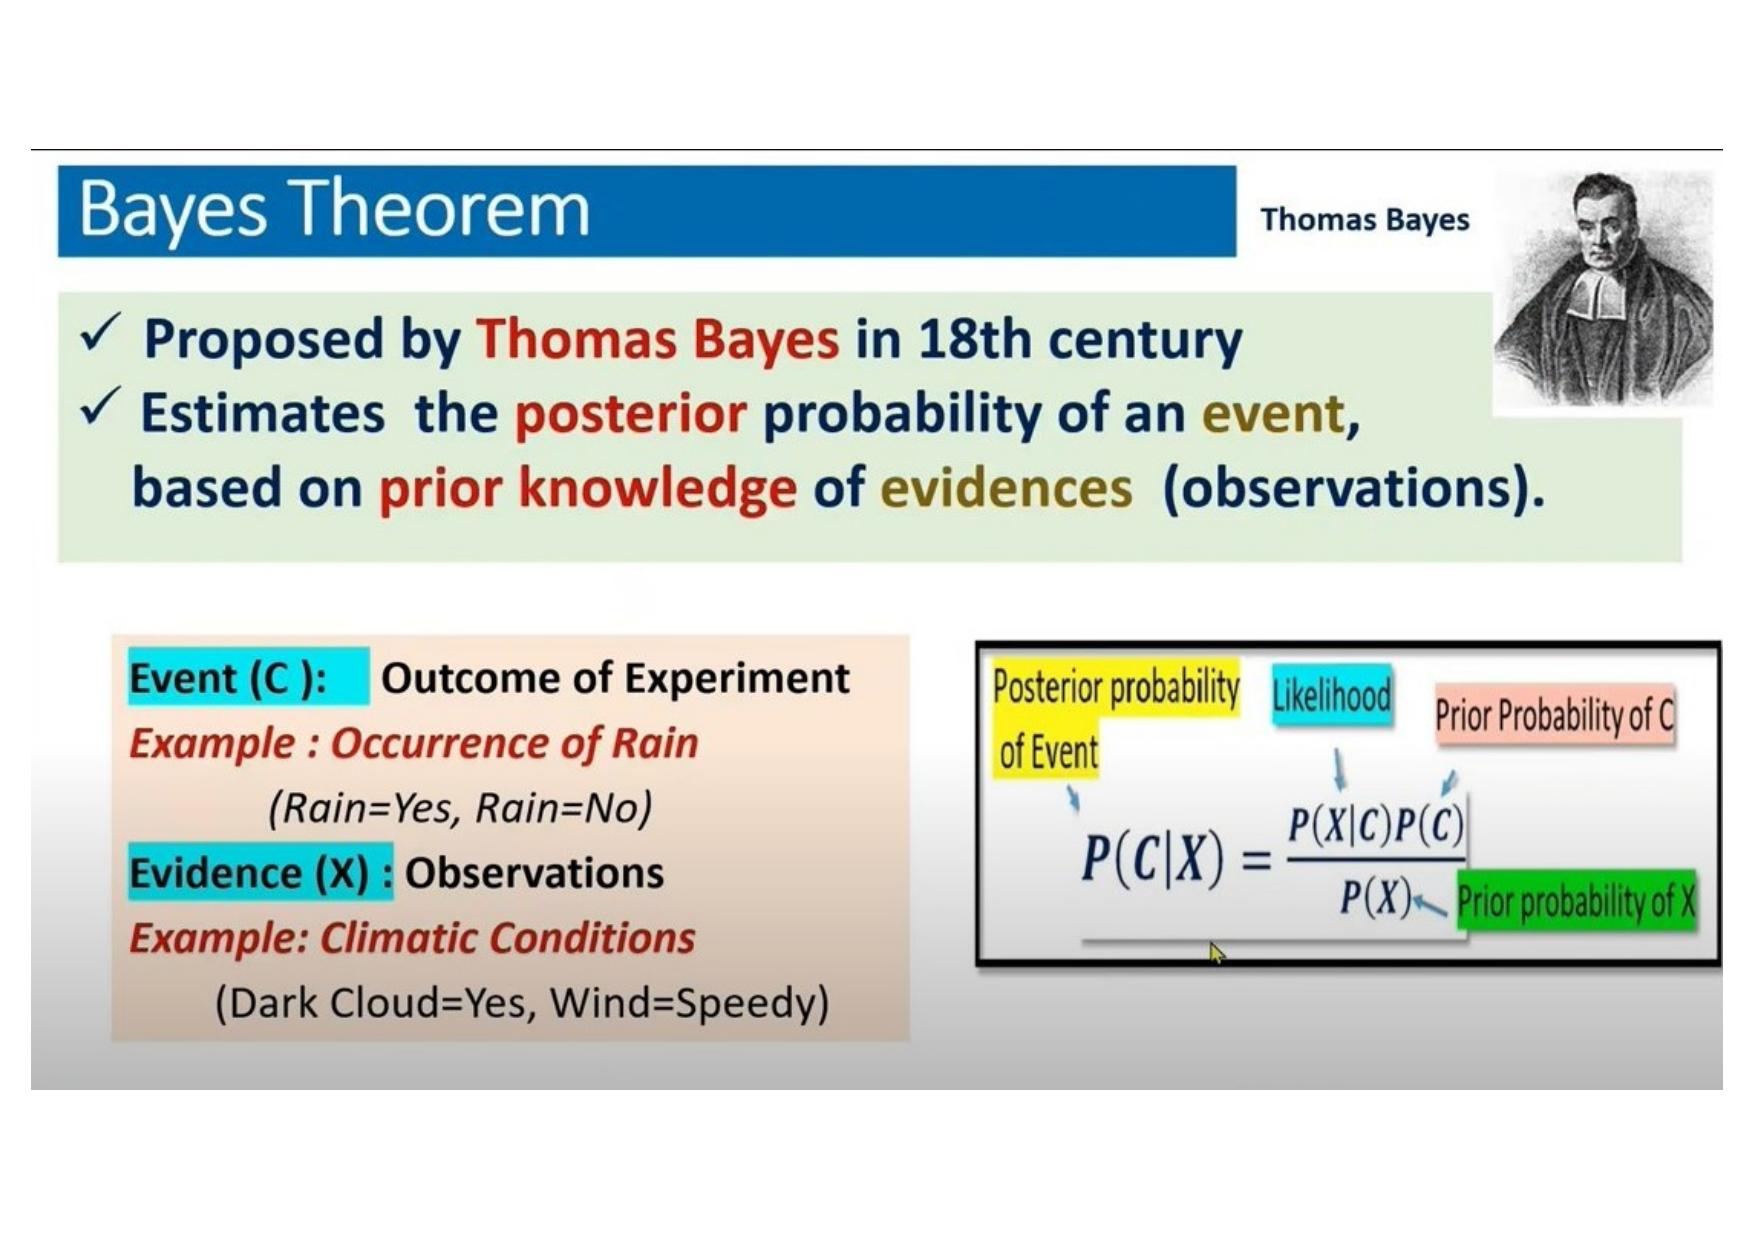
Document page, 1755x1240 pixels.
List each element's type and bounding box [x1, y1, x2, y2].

picture [30, 149, 1724, 1091]
